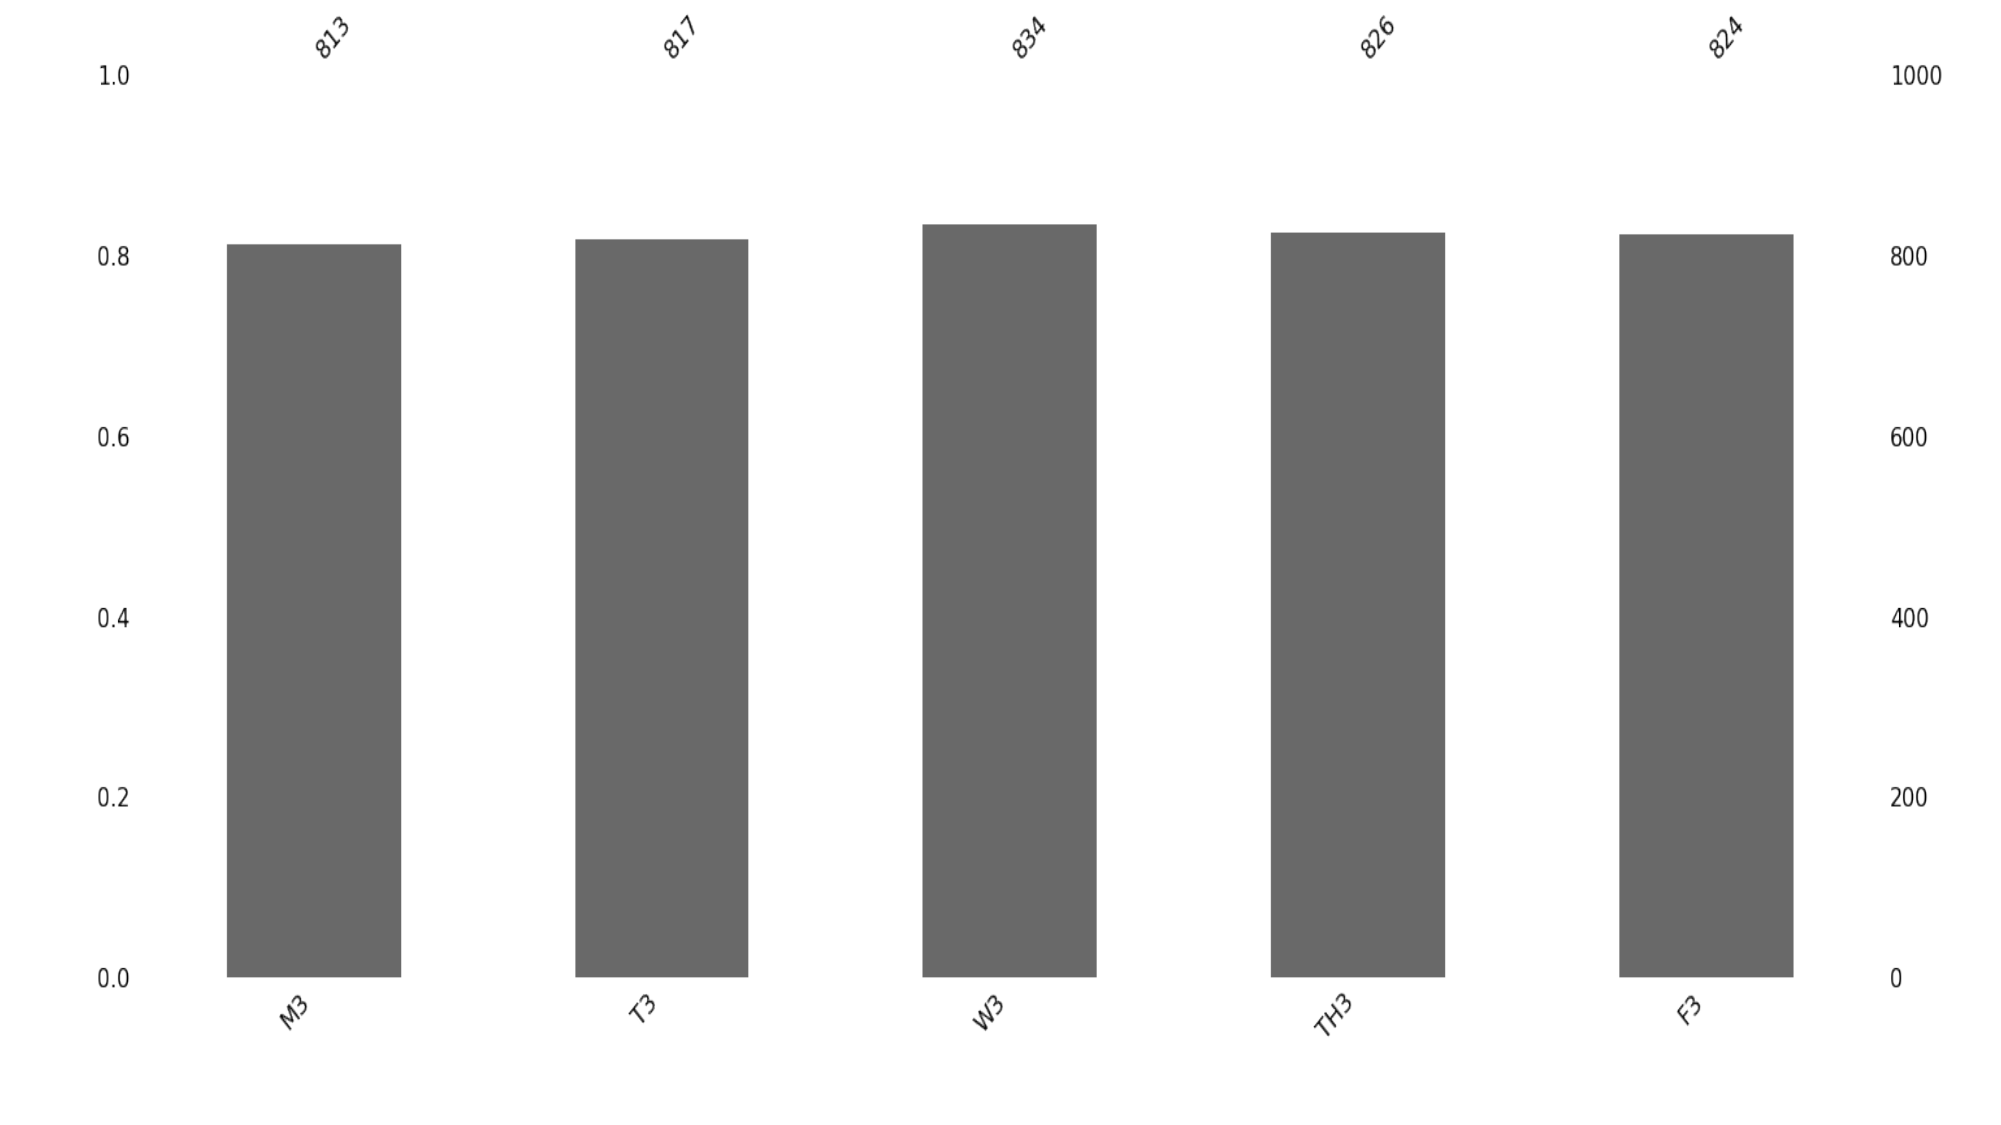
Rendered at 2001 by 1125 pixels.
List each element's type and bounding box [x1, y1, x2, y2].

list [88, 0, 1951, 1056]
